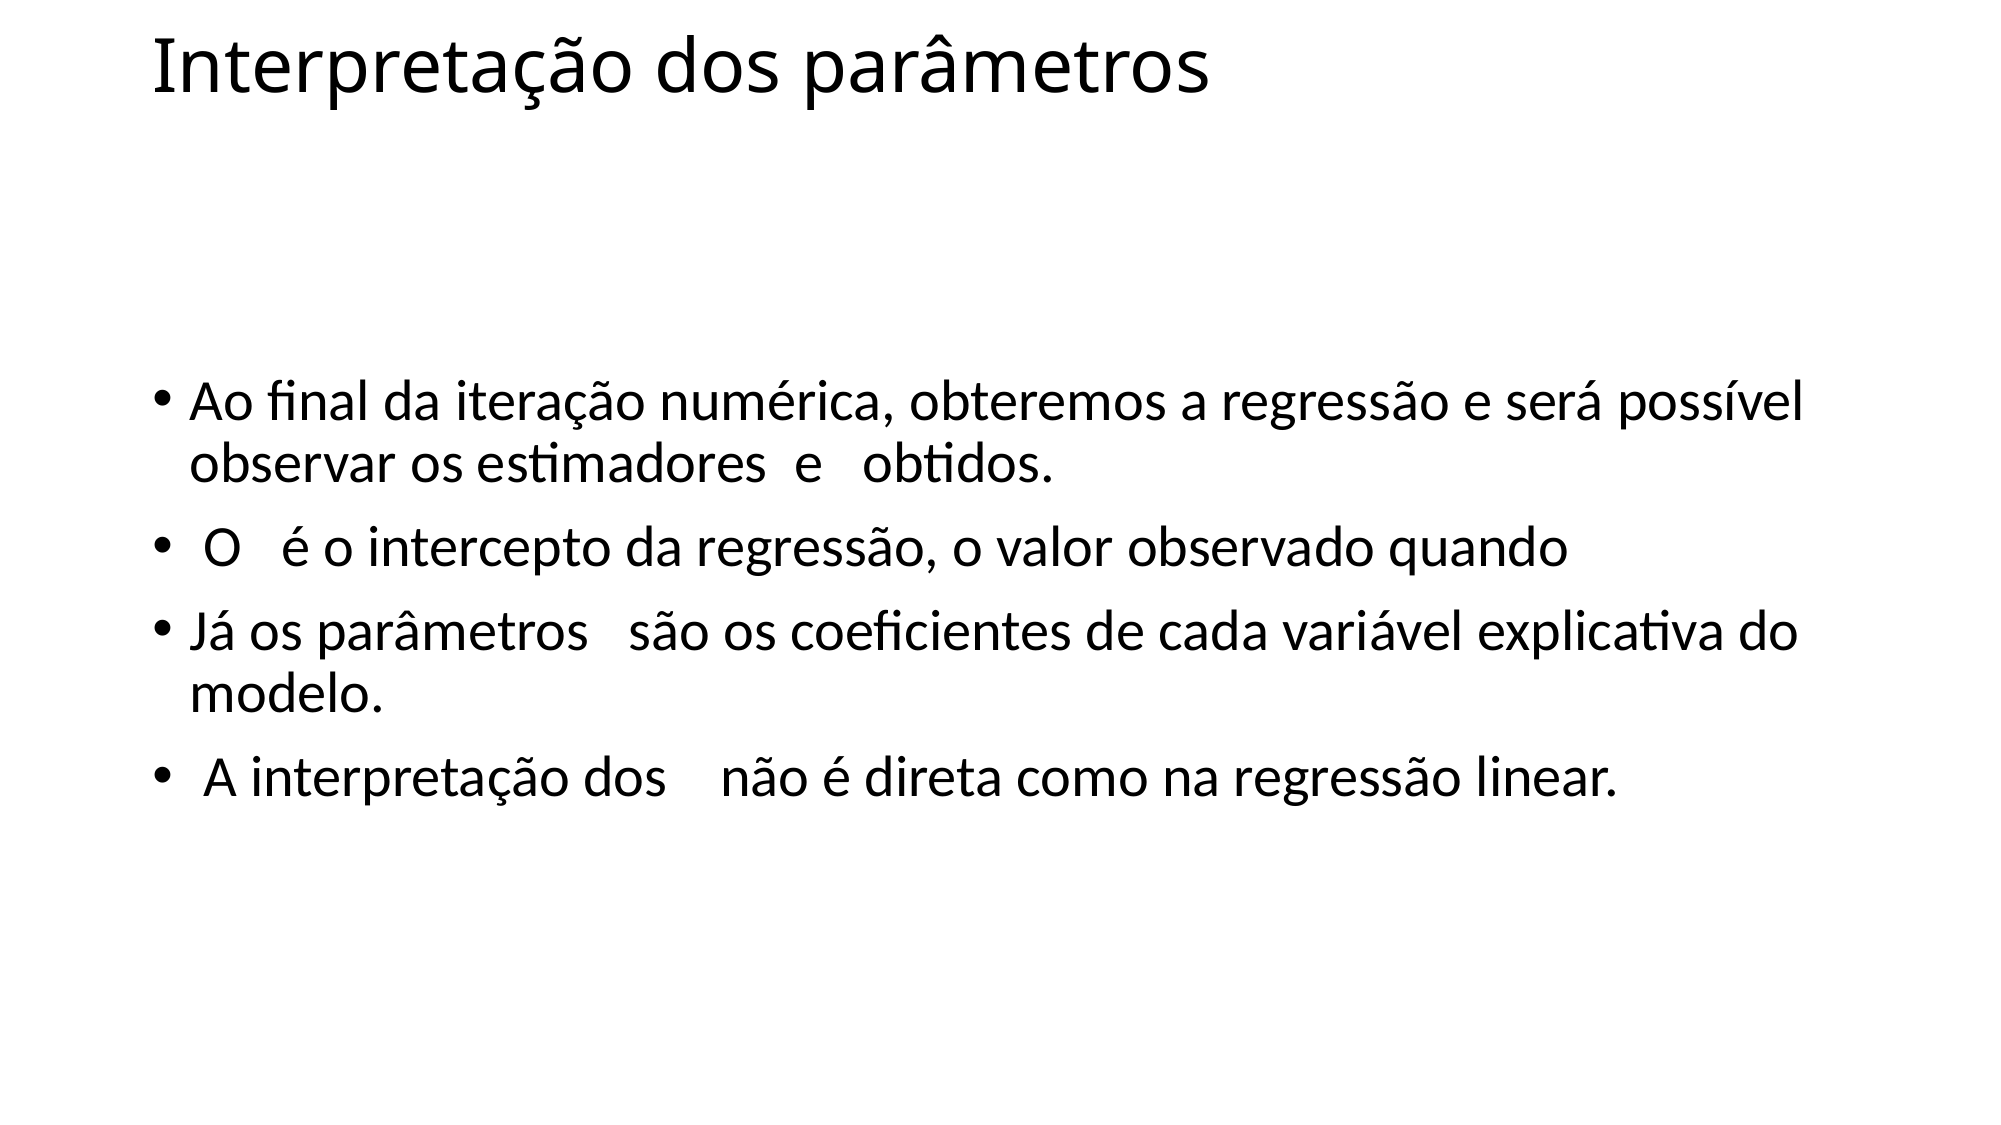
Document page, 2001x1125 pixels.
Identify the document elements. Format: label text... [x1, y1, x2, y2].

title Interpretação dos parâmetros [137, 0, 1863, 138]
